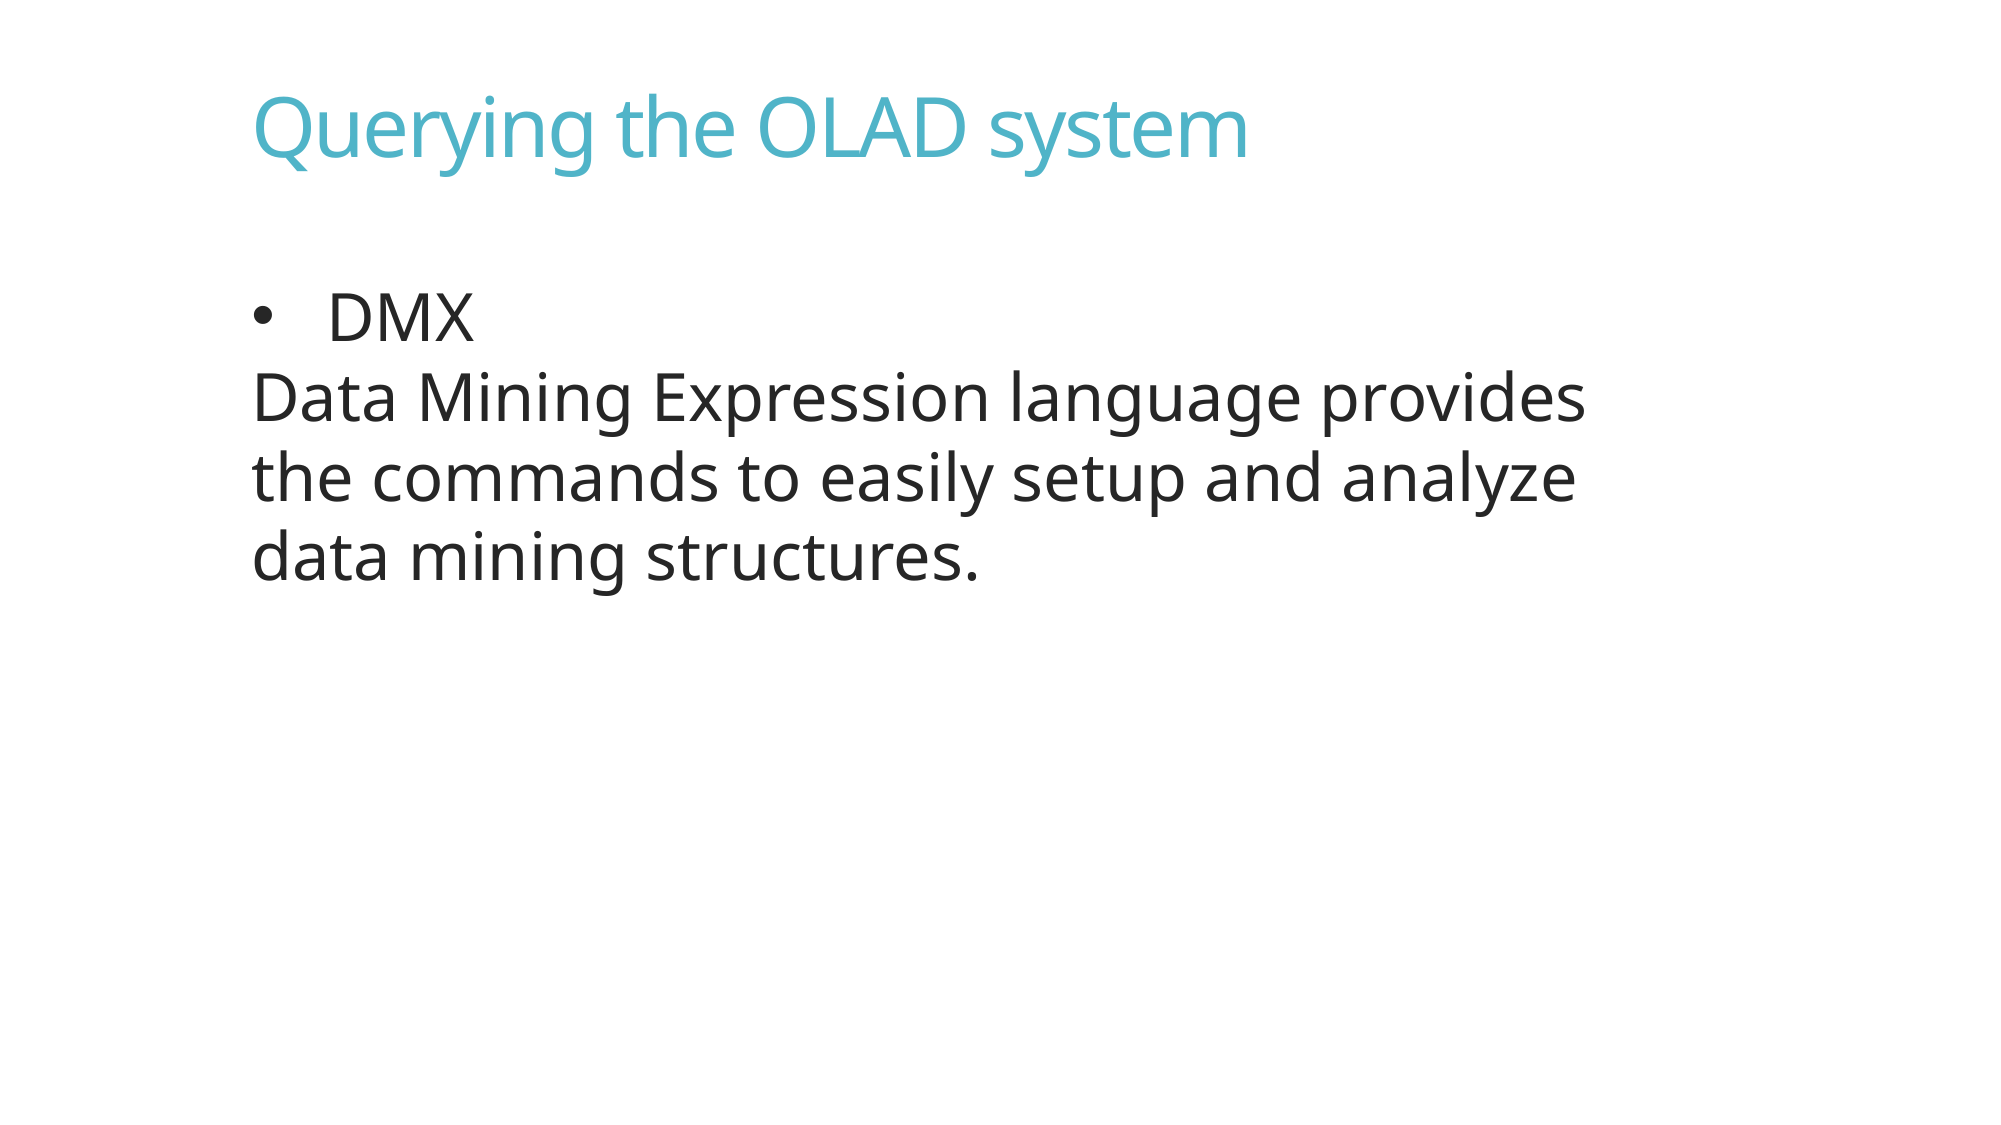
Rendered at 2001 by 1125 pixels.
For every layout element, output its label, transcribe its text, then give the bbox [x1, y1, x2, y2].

text_box Querying the OLAD system DMX Data Mining Expression language provides the commands to easily setup and analyze data mining structures. [236, 67, 1669, 652]
